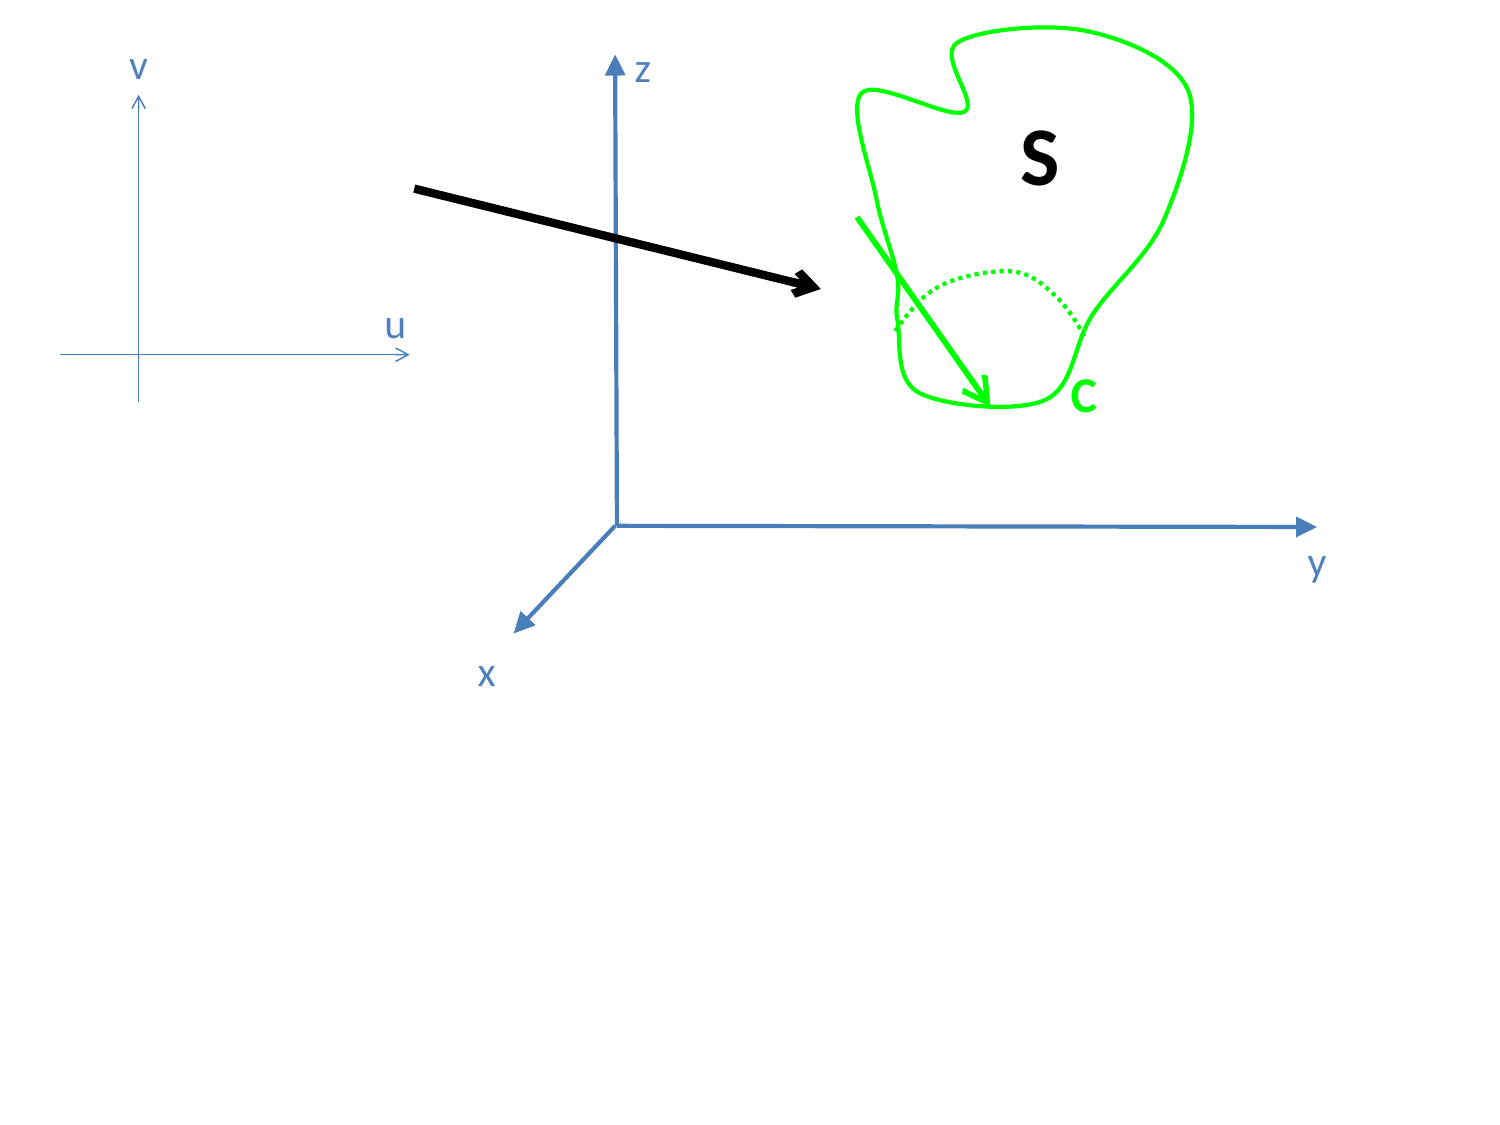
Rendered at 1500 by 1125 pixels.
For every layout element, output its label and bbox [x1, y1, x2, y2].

text_box [854, 25, 1195, 430]
text_box [59, 30, 1342, 634]
text_box [462, 637, 511, 702]
text_box [619, 33, 667, 99]
